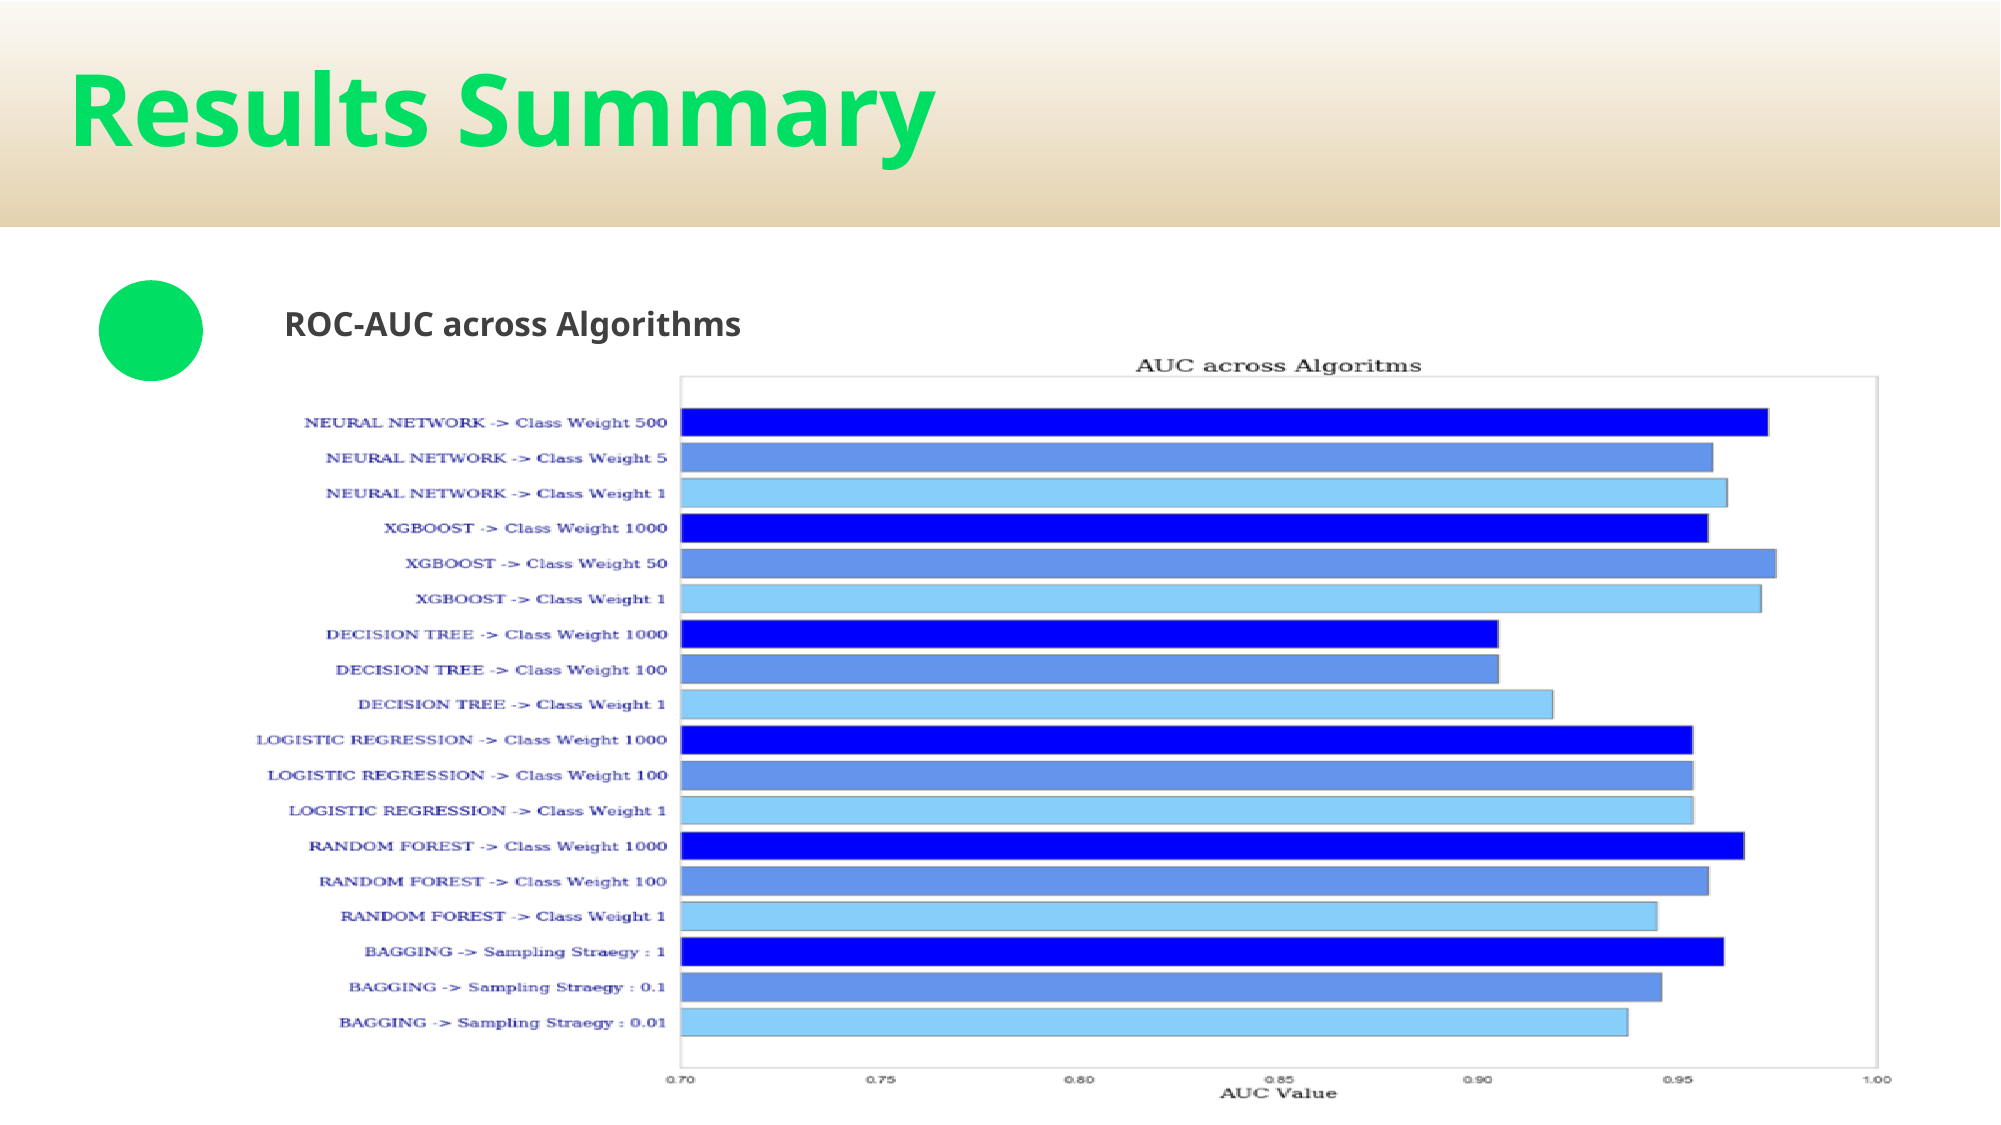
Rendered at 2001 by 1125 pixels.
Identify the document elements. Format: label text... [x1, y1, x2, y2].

picture [237, 351, 1935, 1110]
title Results Summary [0, 1, 2000, 227]
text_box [98, 280, 1116, 382]
